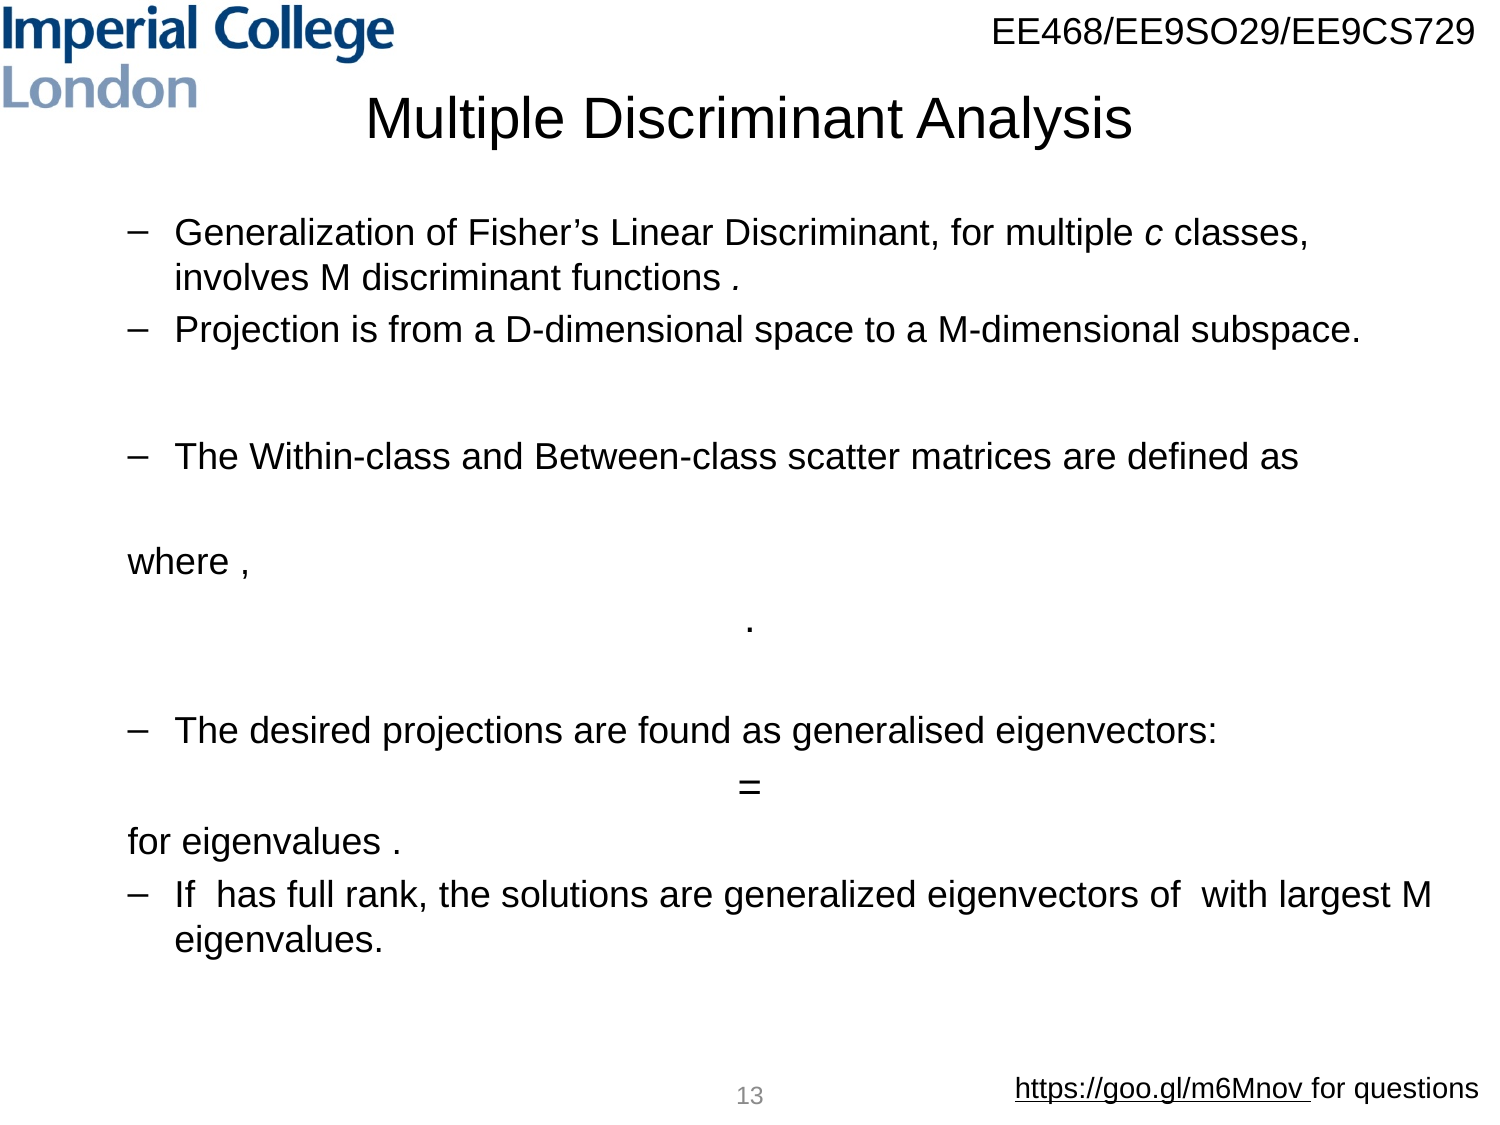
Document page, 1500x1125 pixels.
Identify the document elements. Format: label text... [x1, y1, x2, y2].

title Multiple Discriminant Analysis [24, 42, 1475, 188]
slide_number 13 [575, 1065, 925, 1125]
picture [0, 0, 397, 113]
